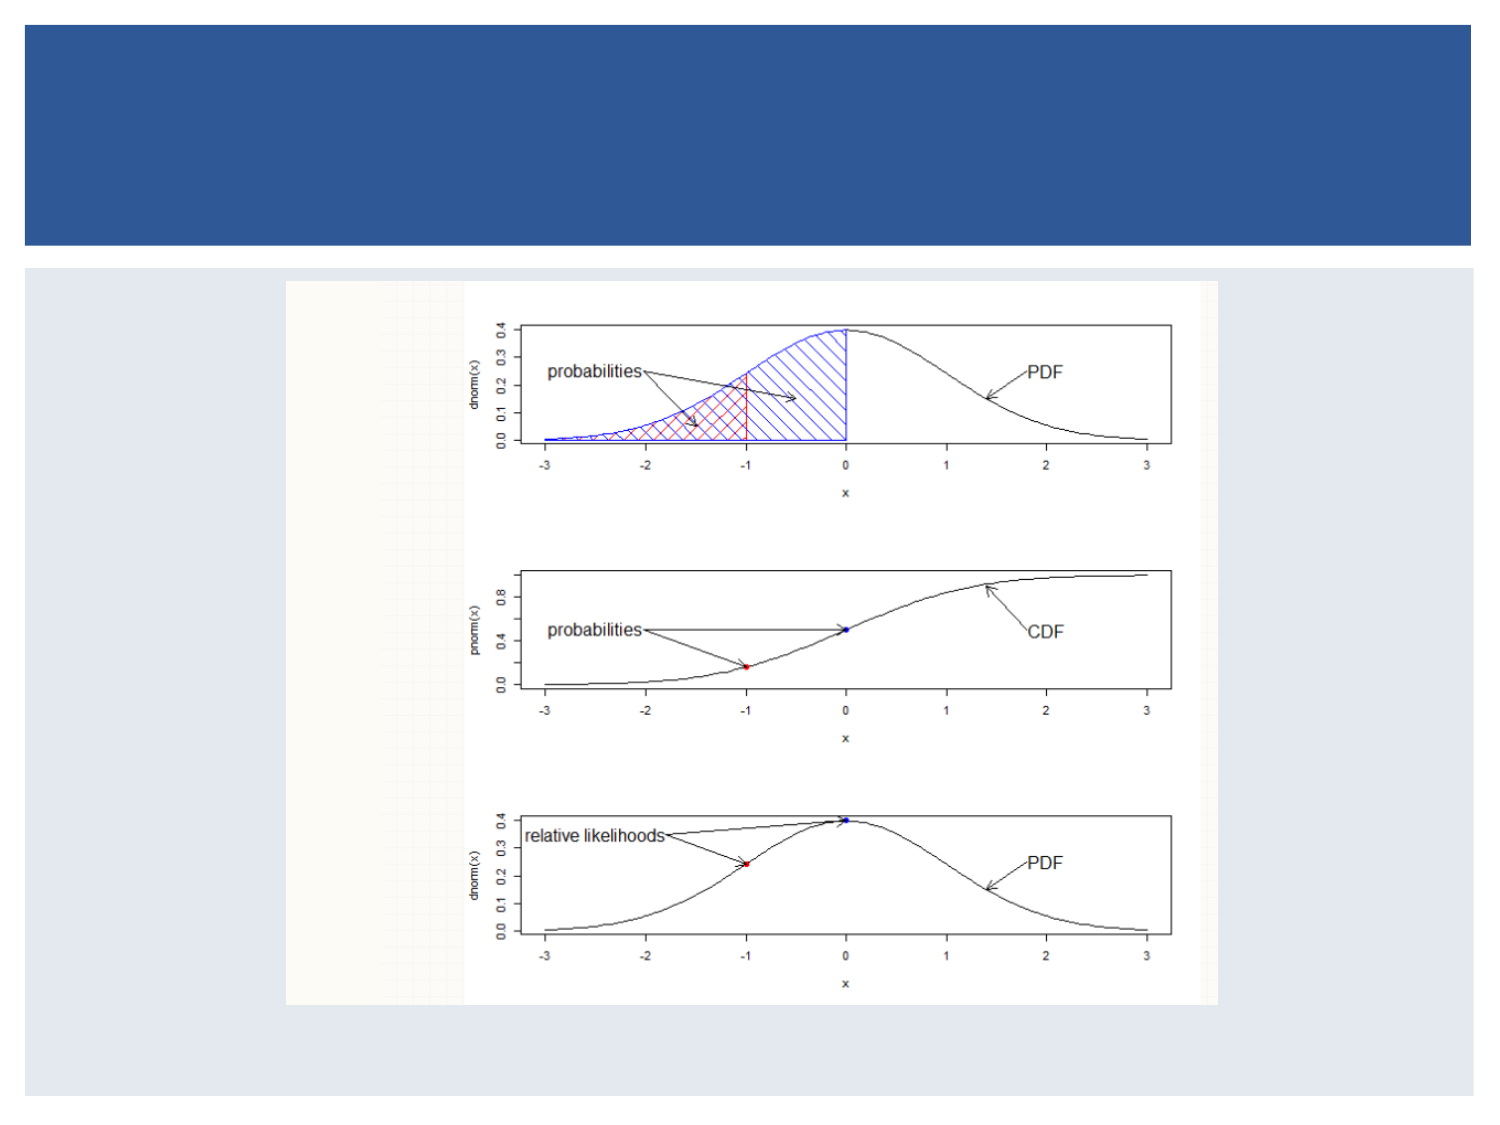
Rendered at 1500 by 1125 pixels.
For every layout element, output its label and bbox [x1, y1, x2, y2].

list [286, 281, 1218, 1006]
